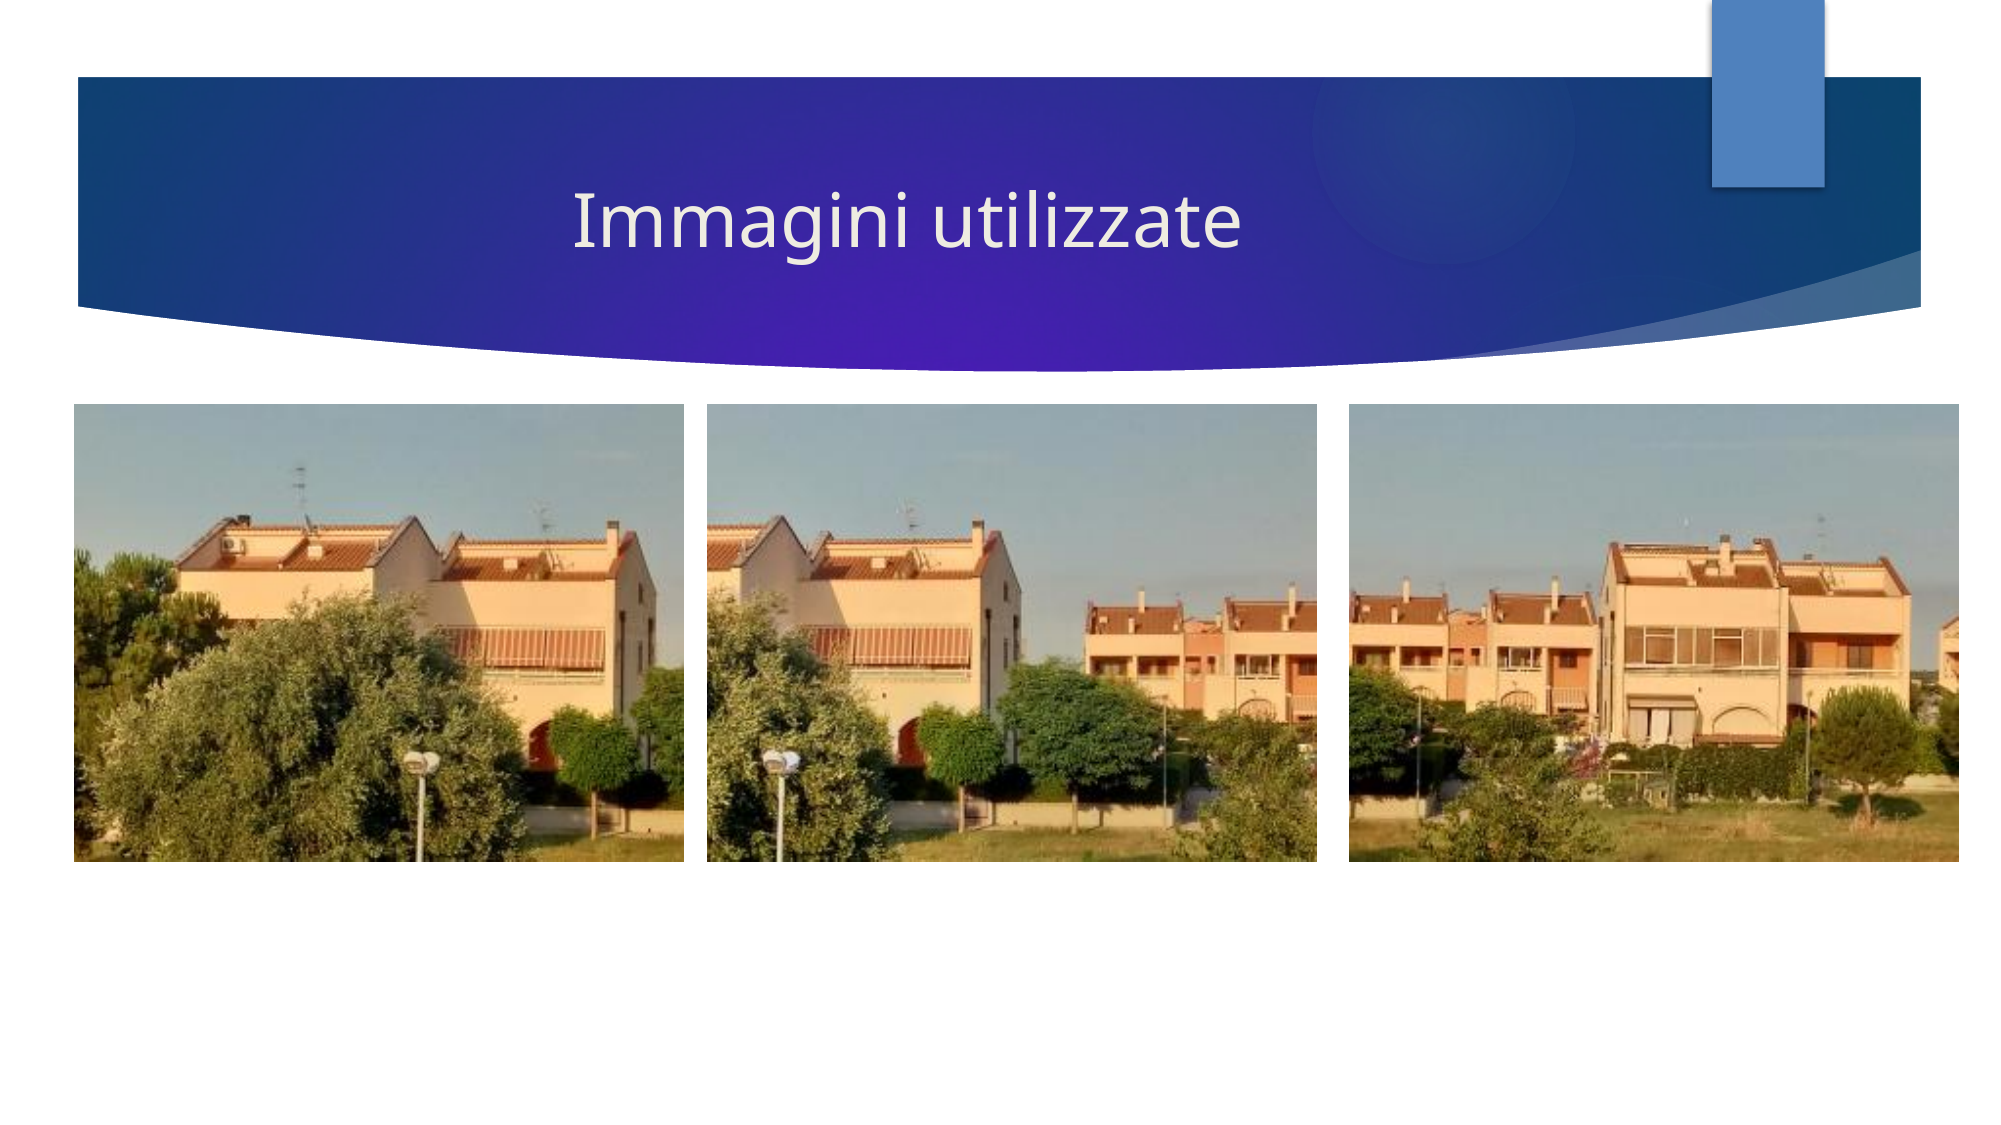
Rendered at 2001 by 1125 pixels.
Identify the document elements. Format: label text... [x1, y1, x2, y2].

picture [1348, 404, 1959, 862]
title Immagini utilizzate [189, 159, 1627, 276]
picture [706, 404, 1317, 862]
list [74, 404, 685, 862]
